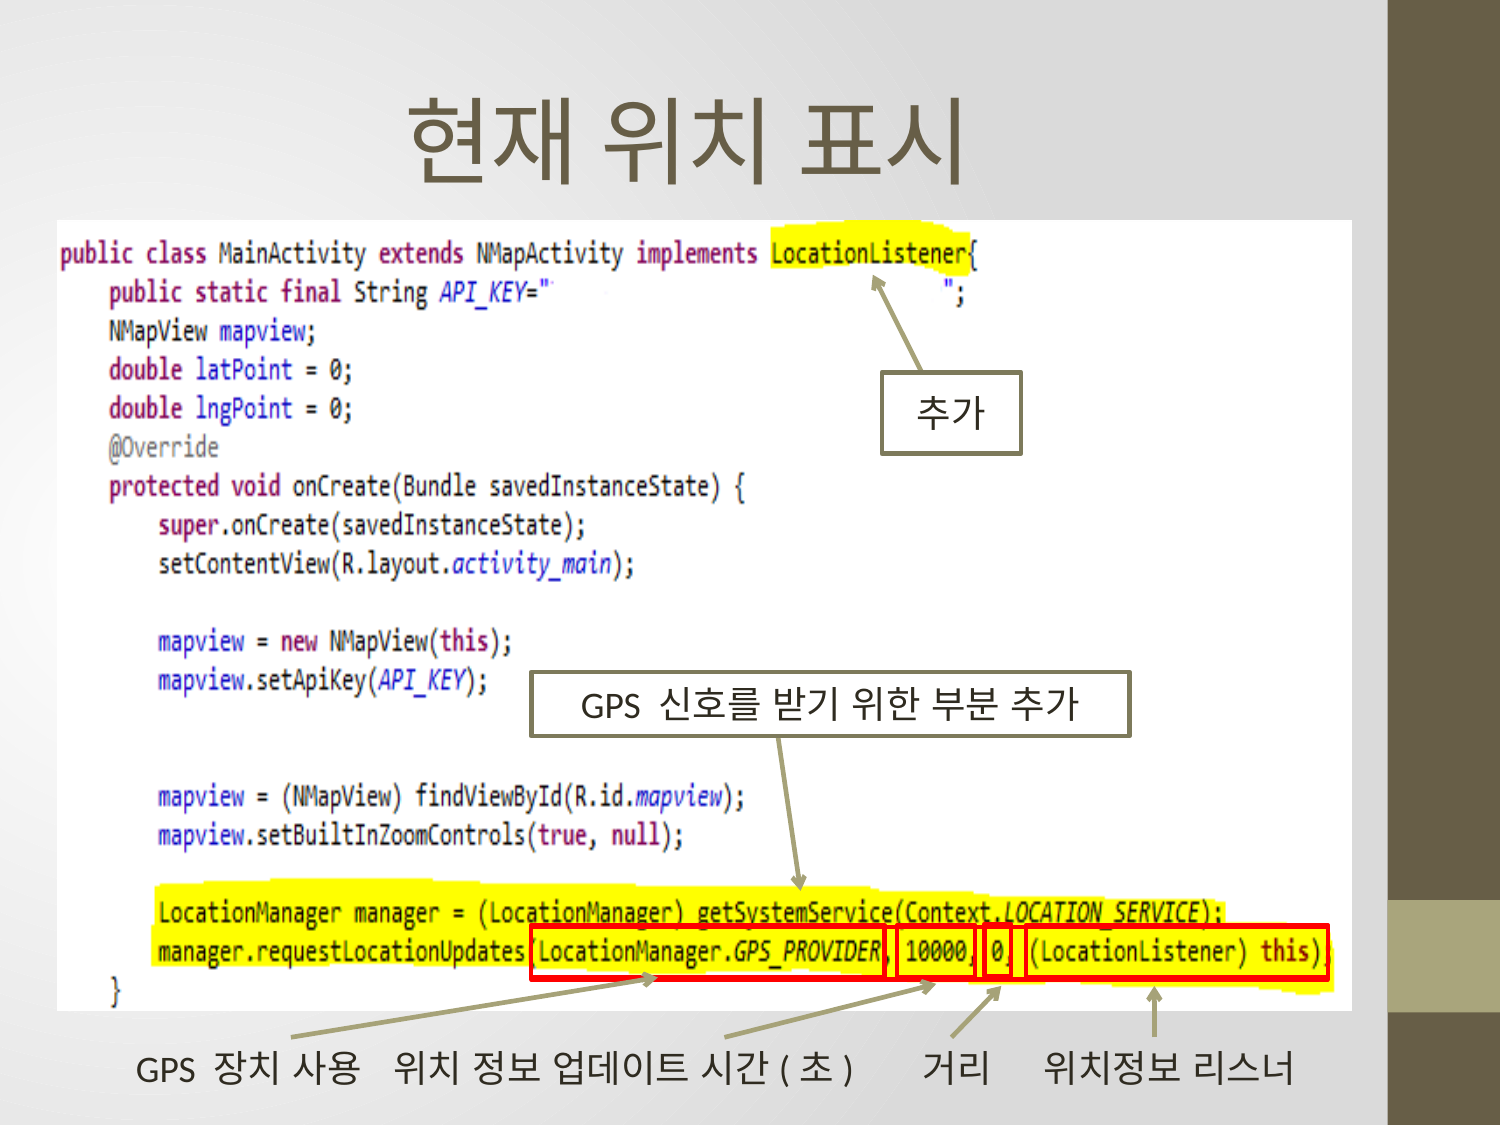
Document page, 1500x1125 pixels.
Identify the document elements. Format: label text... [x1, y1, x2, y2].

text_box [530, 671, 1130, 892]
title 현재 위치 표시 [75, 45, 1325, 213]
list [57, 219, 1353, 1011]
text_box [872, 274, 923, 373]
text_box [120, 977, 1329, 1099]
